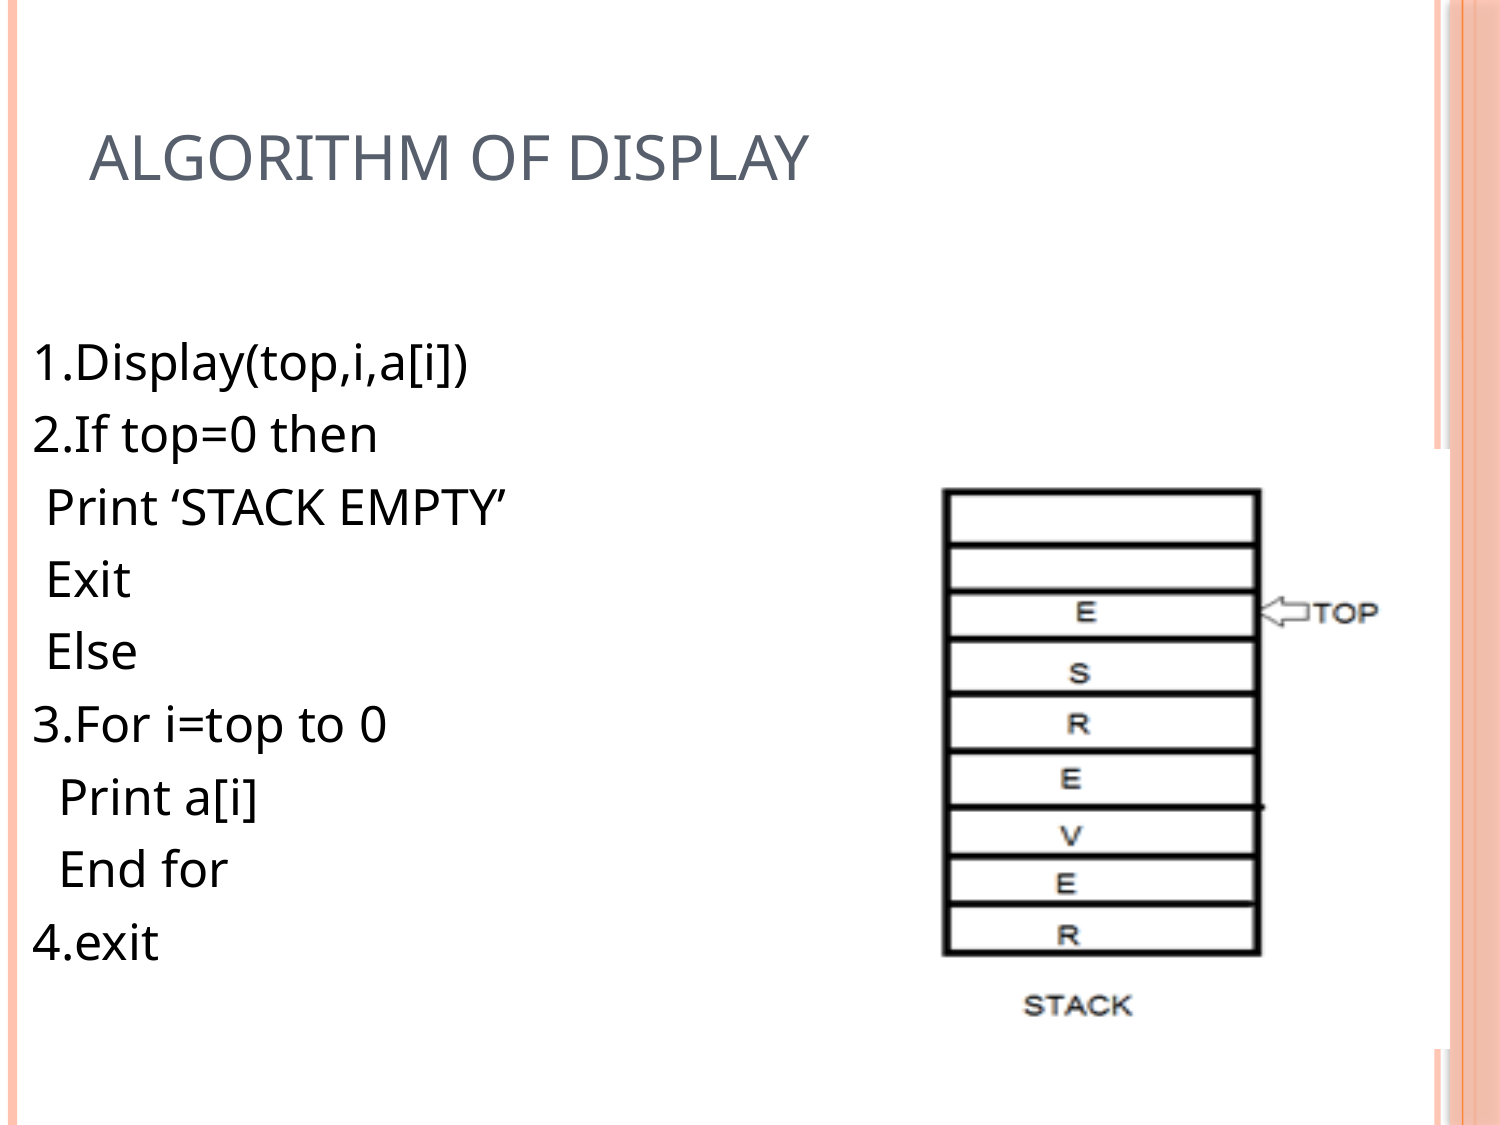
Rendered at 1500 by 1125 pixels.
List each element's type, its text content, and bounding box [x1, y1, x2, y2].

title Algorithm of Display [75, 50, 1350, 200]
picture [849, 449, 1451, 1051]
list 1.Display(top,i,a[i]) 2.If top=0 then Print ‘STACK EMPTY’ Exit Else 3.For i=top to 0 Print a[i] End for 4.exit [0, 249, 1413, 988]
